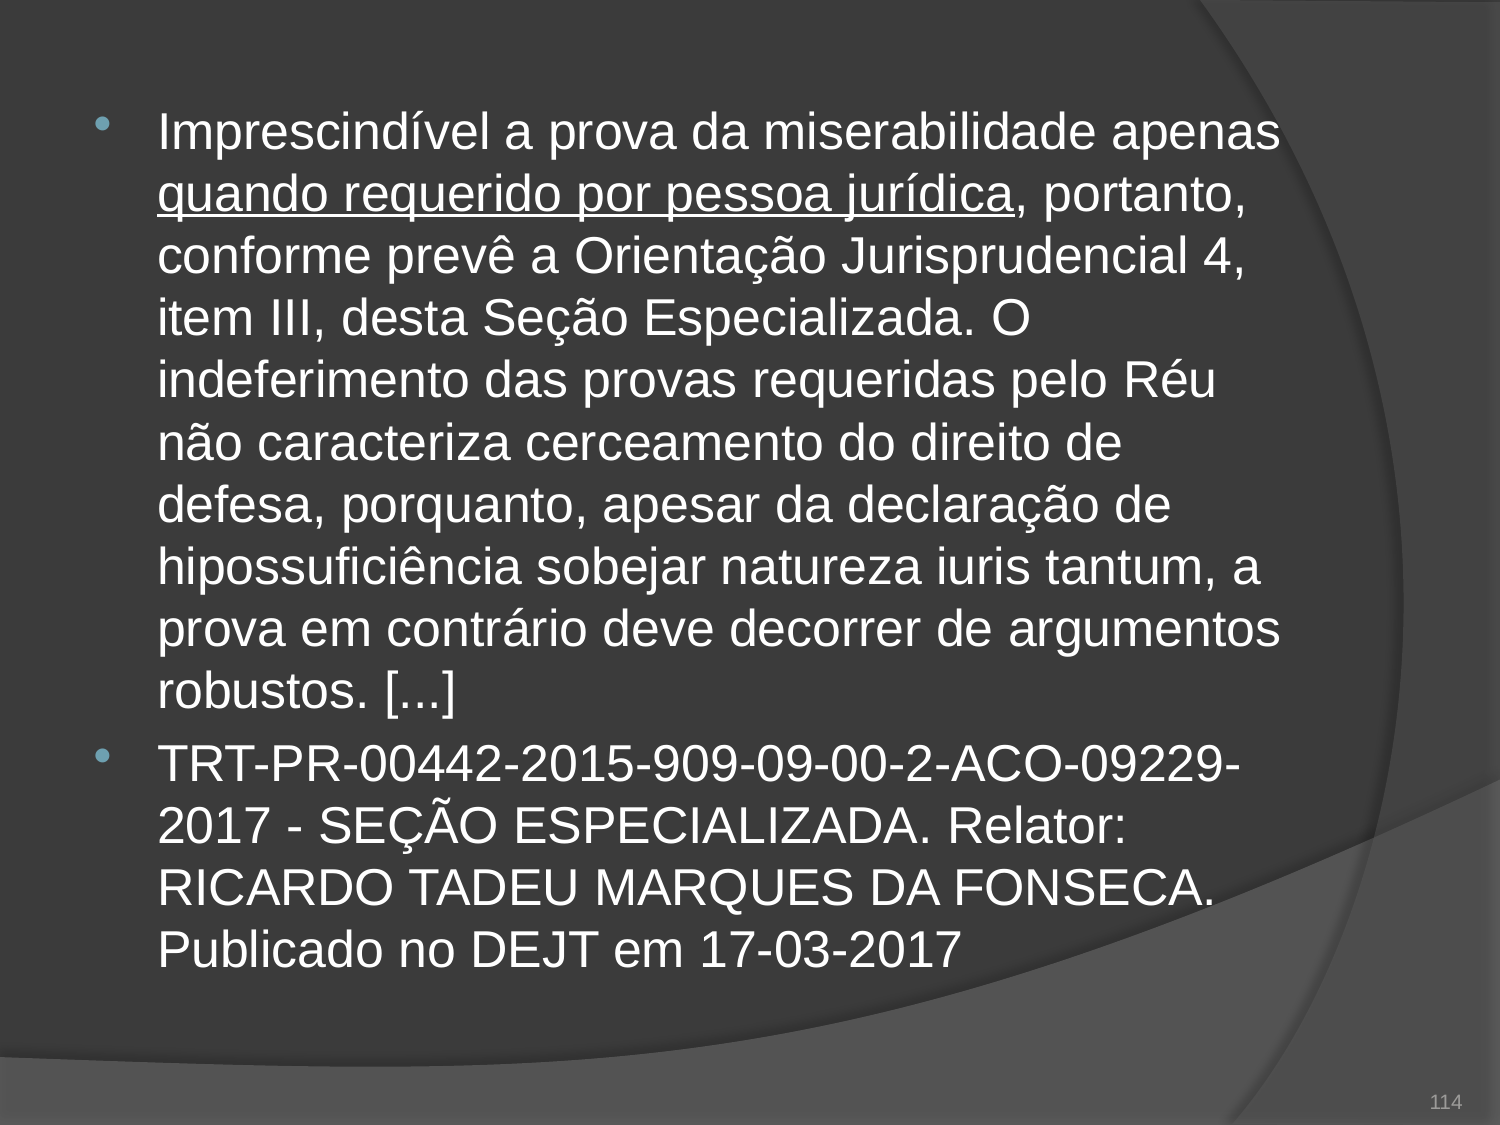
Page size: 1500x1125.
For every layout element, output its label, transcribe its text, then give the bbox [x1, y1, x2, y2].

slide_number 114 [1337, 1053, 1463, 1114]
list Imprescindível a prova da miserabilidade apenas quando requerido por pessoa jurídica, portanto, conforme prevê a Orientação Jurisprudencial 4, item III, desta Seção Especializada. O indeferimento das provas requeridas pelo Réu não caracteriza cerceamento do direito de defesa, porquanto, apesar da declaração de hipossuficiência sobejar natureza iuris tantum, a prova em contrário deve decorrer de argumentos robustos. [...] TRT-PR-00442-2015-909-09-00-2-ACO-09229-2017 - SEÇÃO ESPECIALIZADA. Relator: RICARDO TADEU MARQUES DA FONSECA. Publicado no DEJT em 17-03-2017 [75, 90, 1300, 1005]
